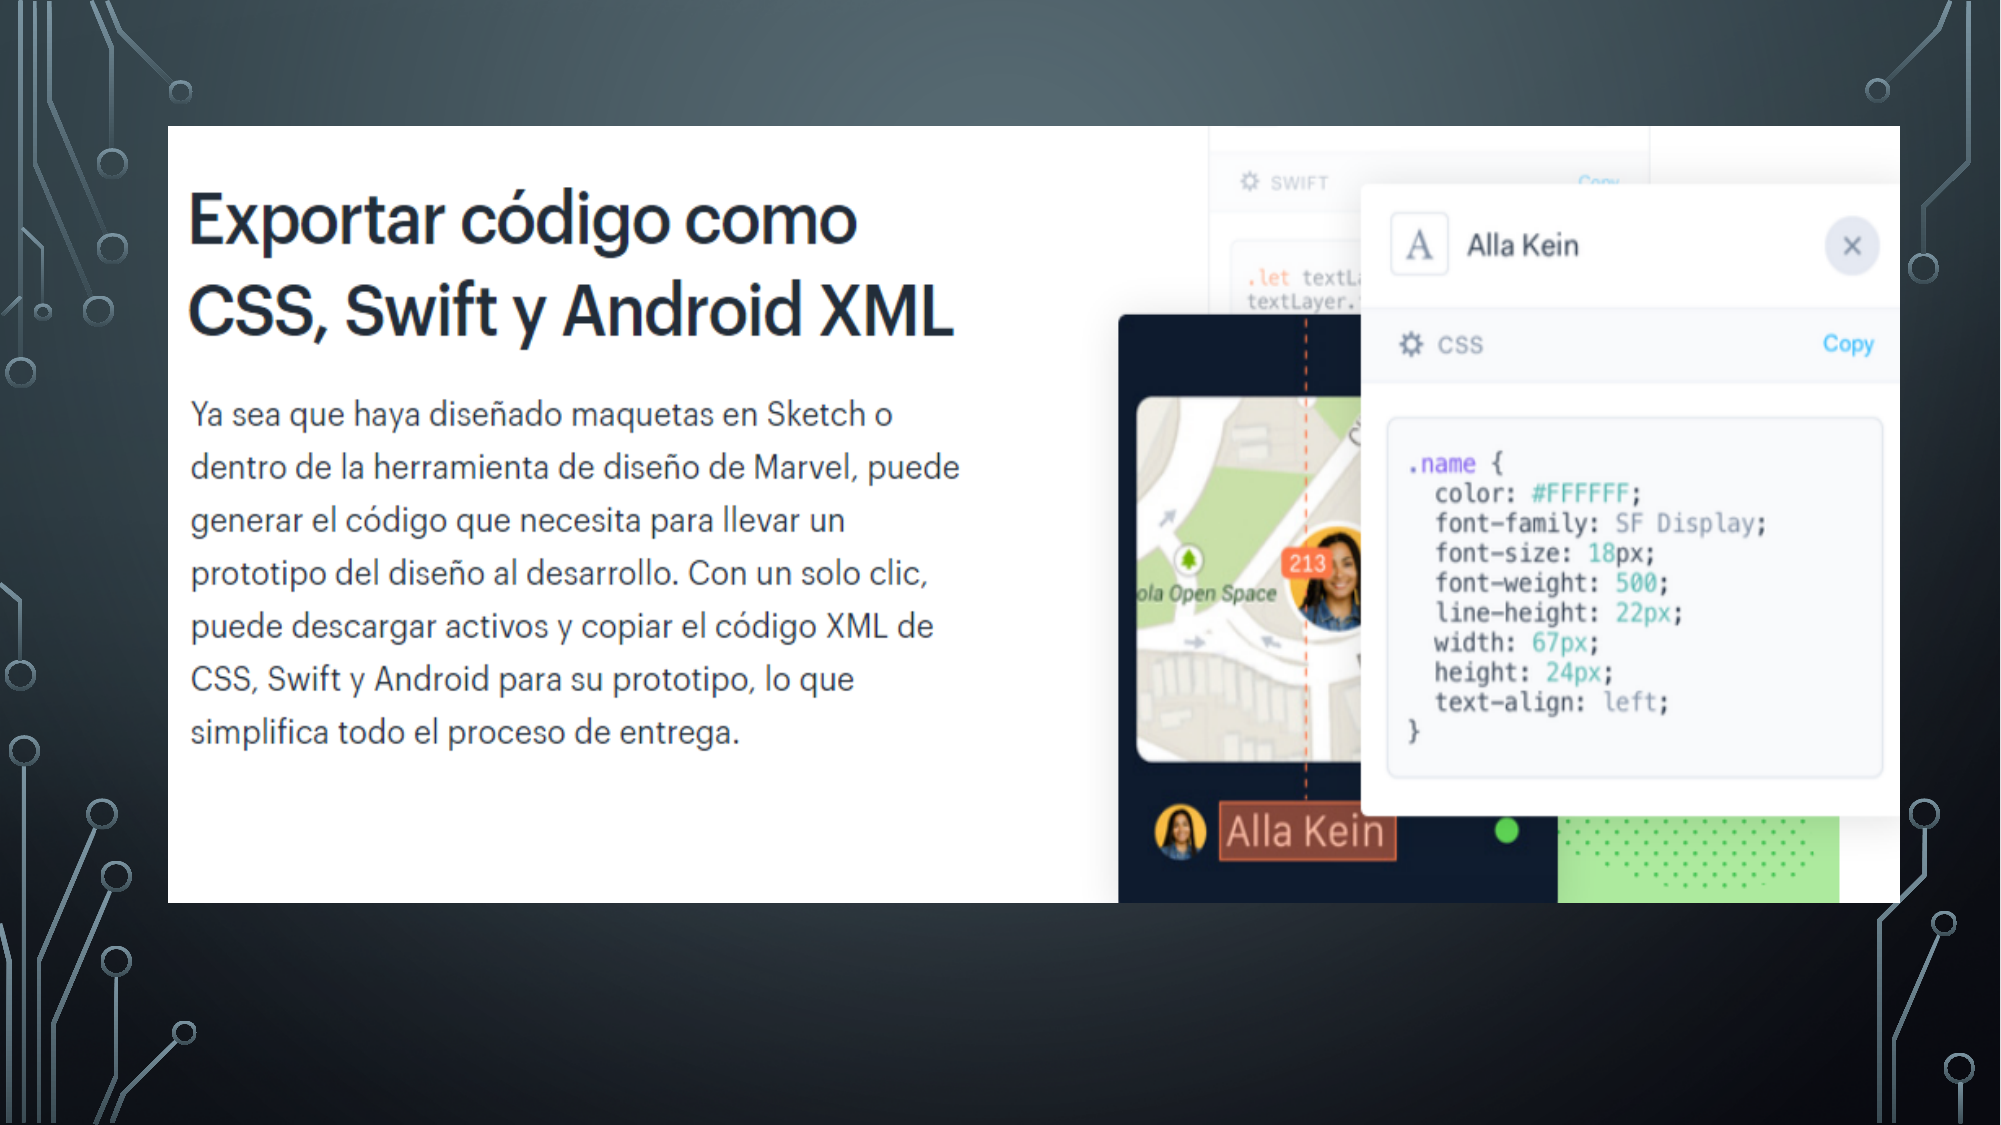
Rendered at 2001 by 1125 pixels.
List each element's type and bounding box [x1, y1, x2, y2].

picture [168, 126, 1900, 903]
